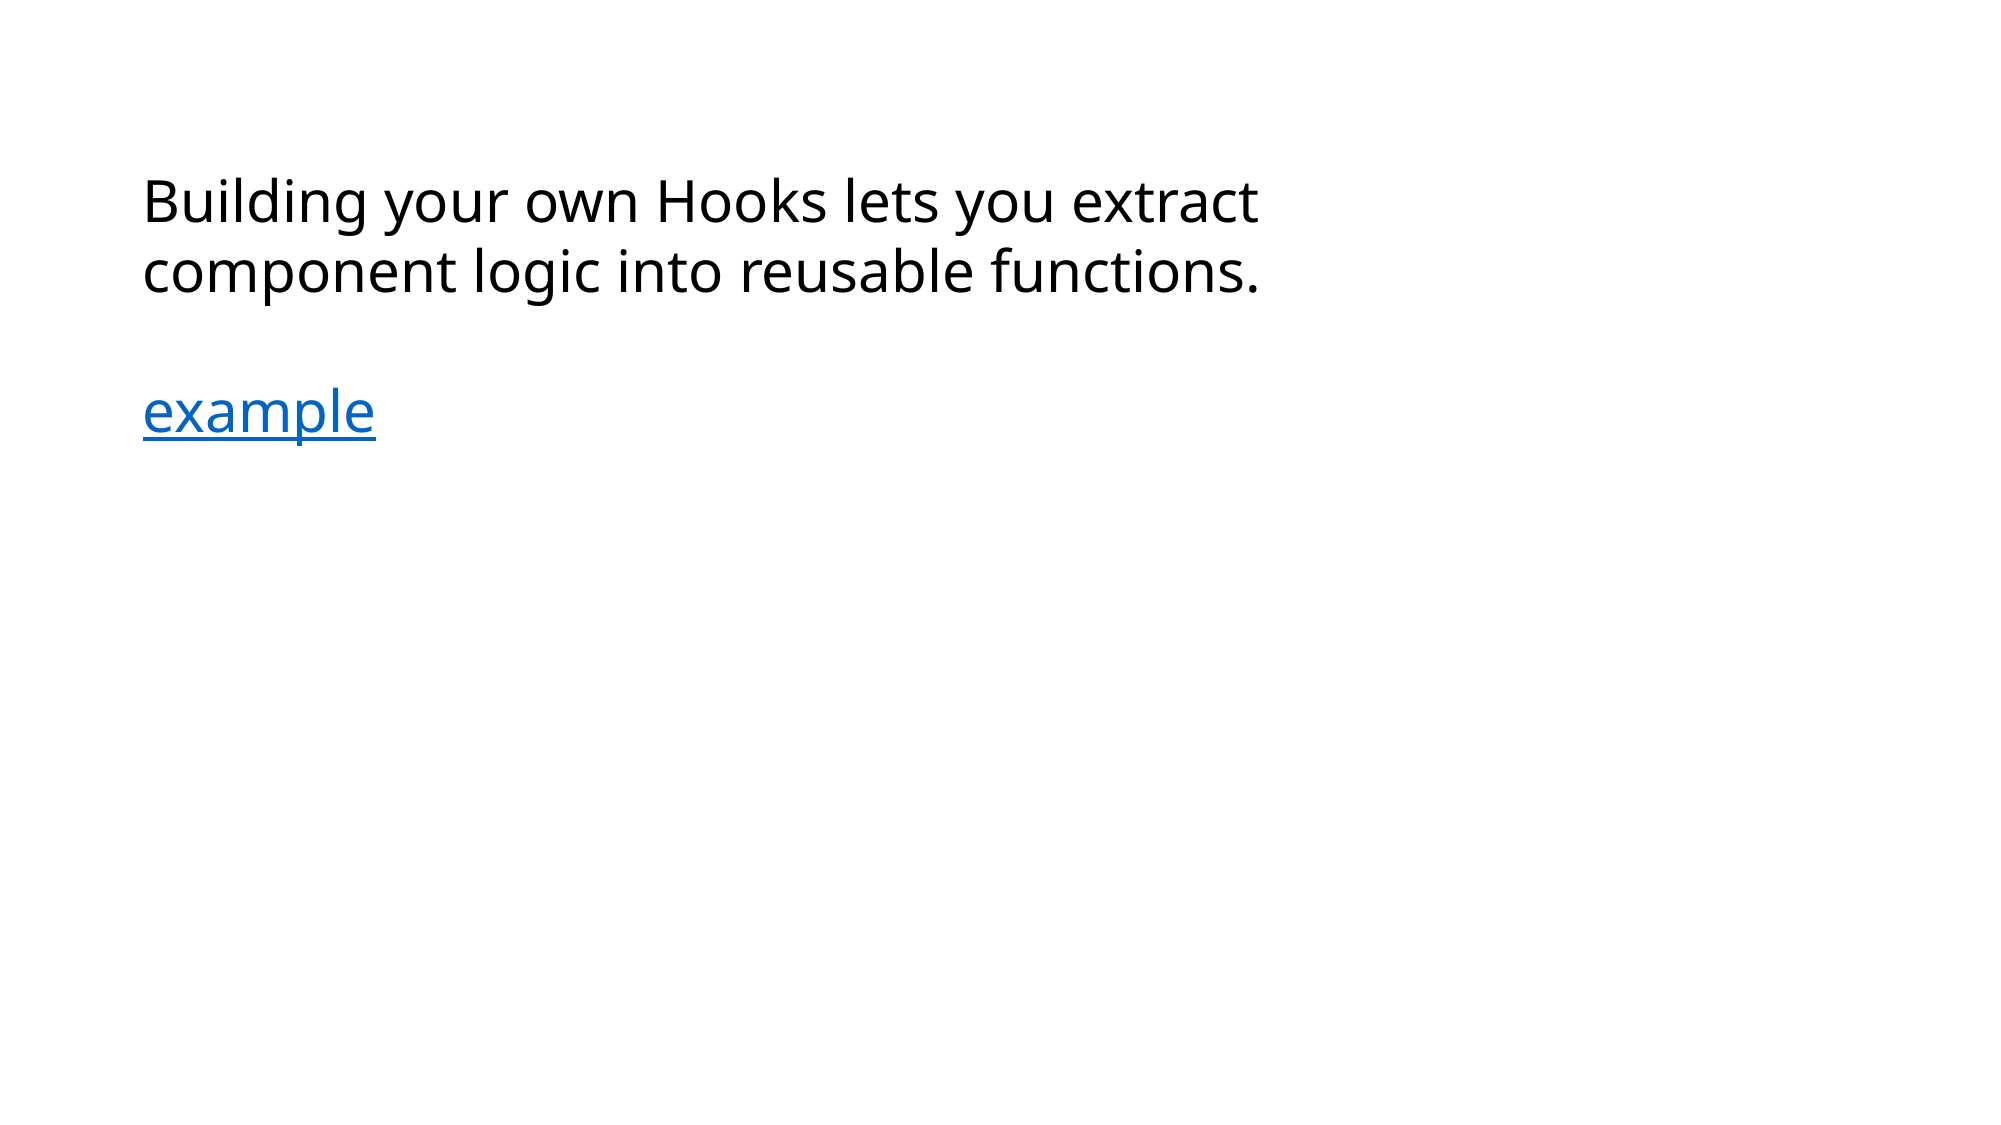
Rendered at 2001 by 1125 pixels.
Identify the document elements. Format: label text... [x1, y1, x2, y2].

text_box Building your own Hooks lets you extract component logic into reusable functions. example [127, 156, 1427, 461]
